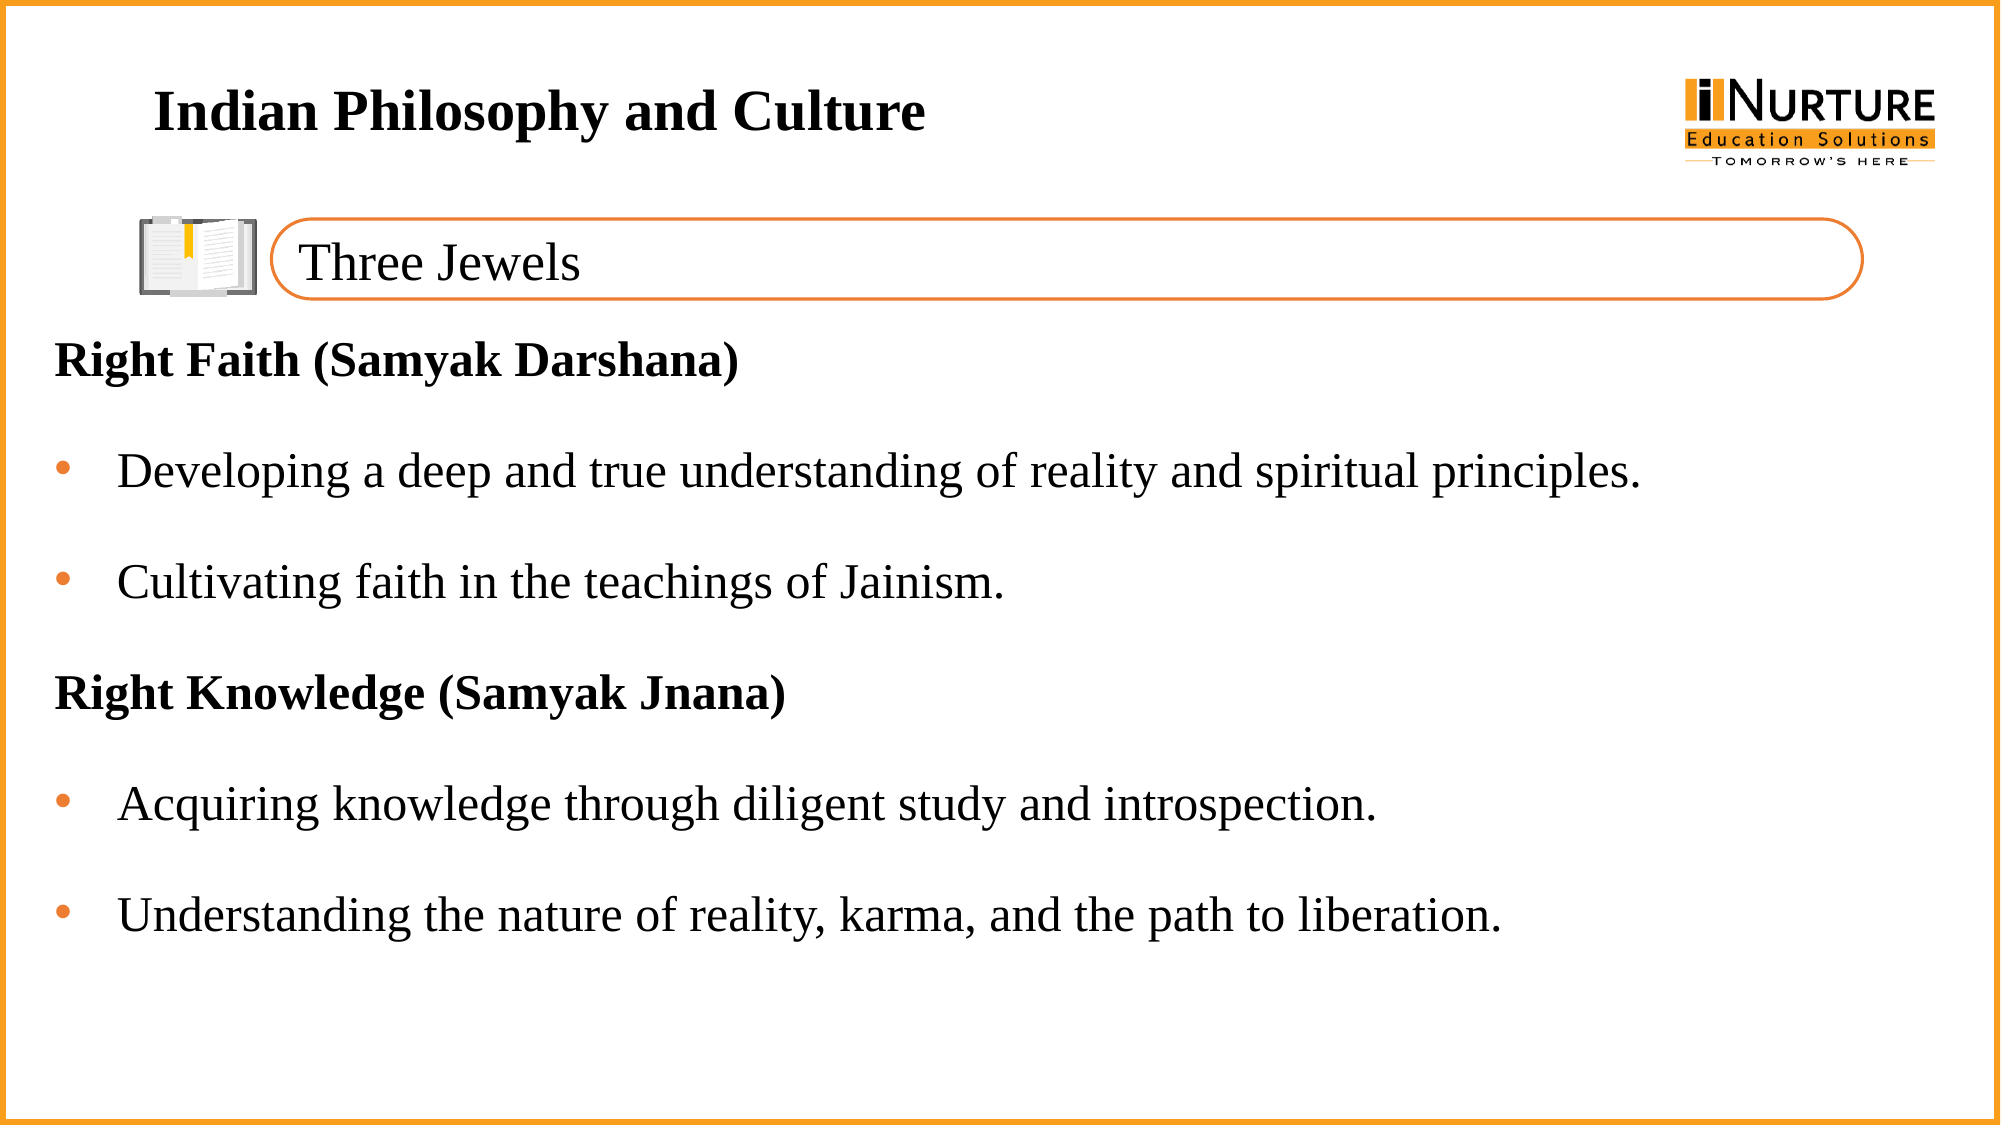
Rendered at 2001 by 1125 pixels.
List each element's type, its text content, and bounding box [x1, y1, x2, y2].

list Right Faith (Samyak Darshana) Developing a deep and true understanding of reality and spiritual principles. Cultivating faith in the teachings of Jainism. Right Knowledge (Samyak Jnana) Acquiring knowledge through diligent study and introspection. Understanding the nature of reality, karma, and the path to liberation. [26, 289, 1968, 1079]
picture [122, 184, 274, 289]
list Indian Philosophy and Culture [101, 72, 1656, 184]
text_box Three Jewels [271, 218, 1863, 299]
picture [1665, 57, 1960, 184]
